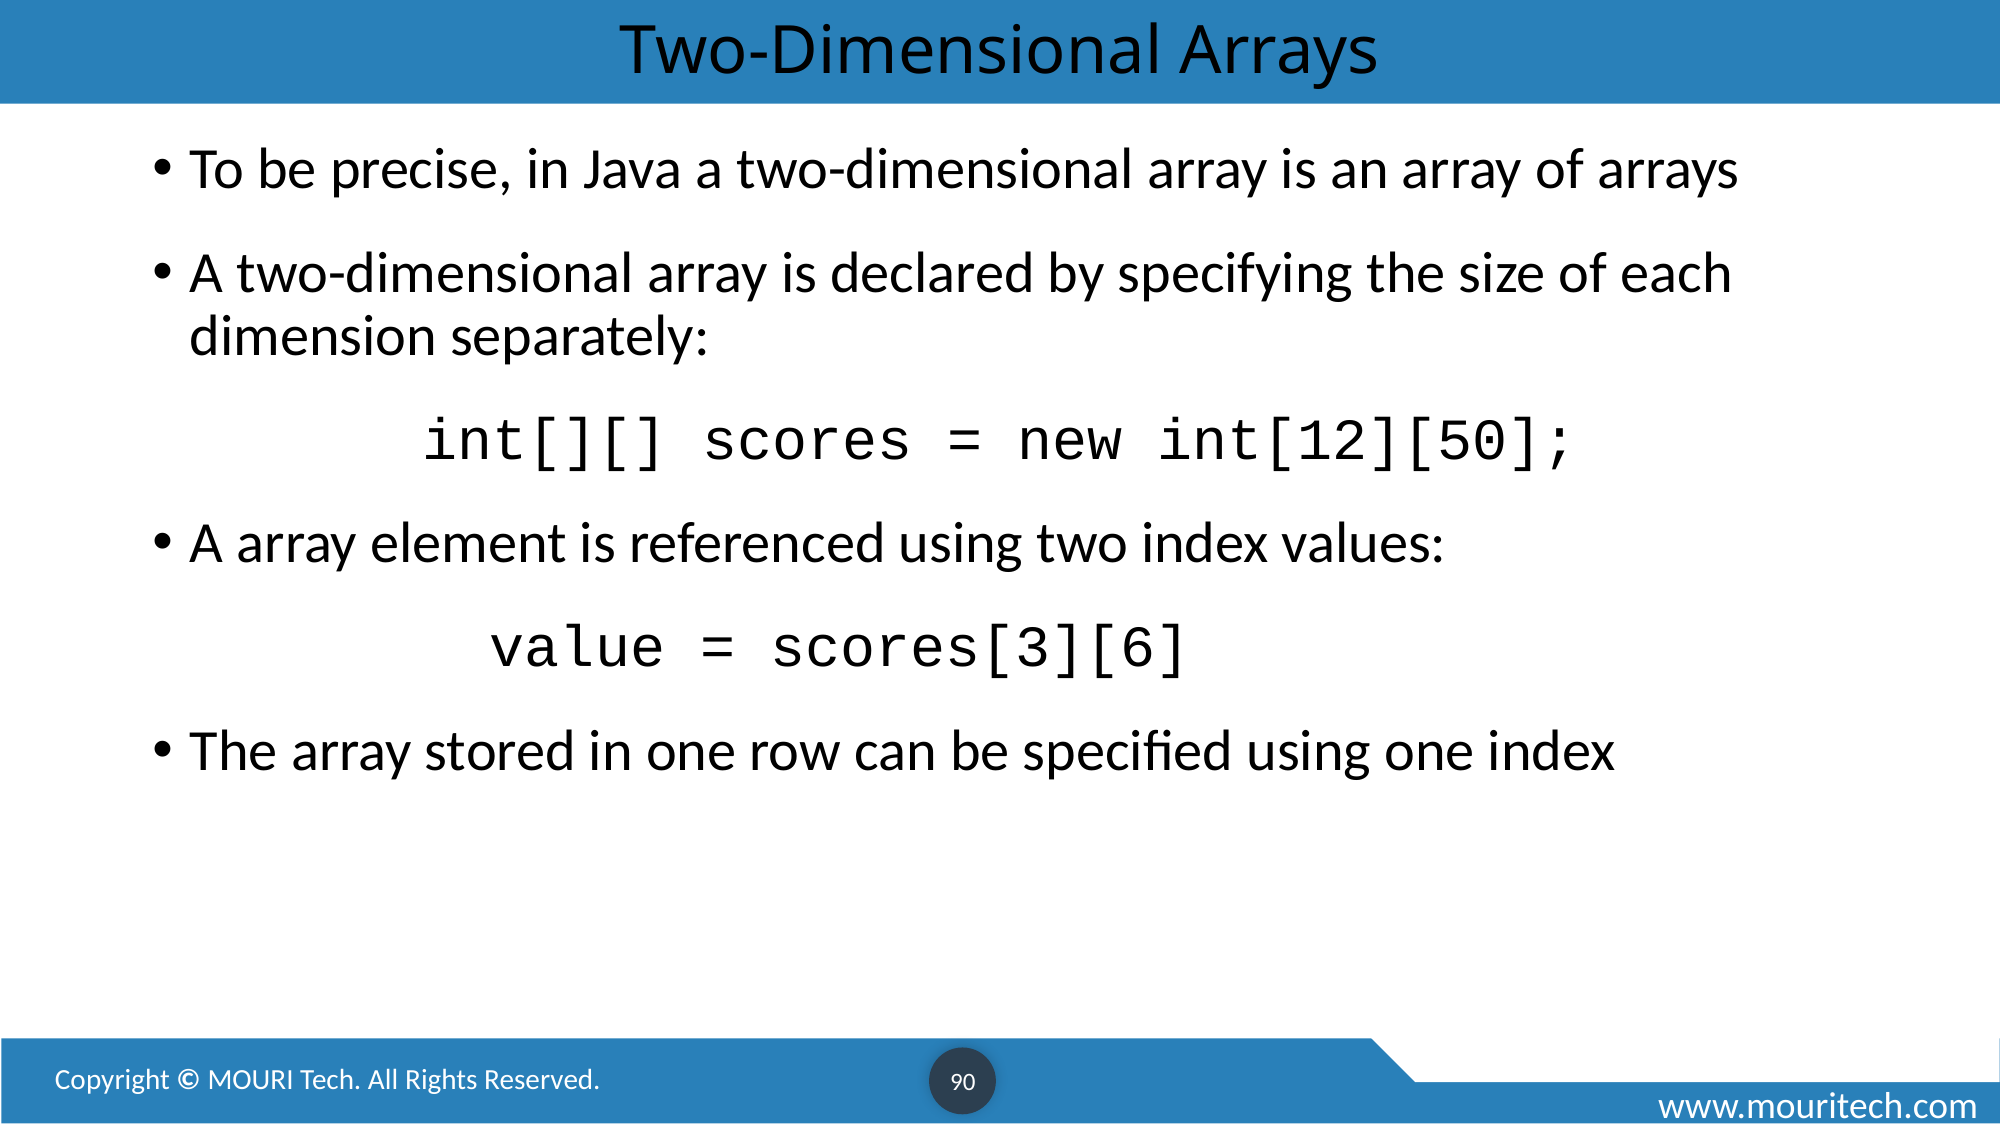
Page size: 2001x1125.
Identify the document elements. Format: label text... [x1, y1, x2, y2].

slide_number 90 [931, 1051, 995, 1111]
list To be precise, in Java a two-dimensional array is an array of arrays A two-dimensional array is declared by specifying the size of each dimension separately: int[][] scores = new int[12][50]; A array element is referenced using two index values: value = scores[3][6] The array stored in one row can be specified using one index [137, 130, 1863, 1014]
title Two-Dimensional Arrays [0, 0, 2000, 104]
